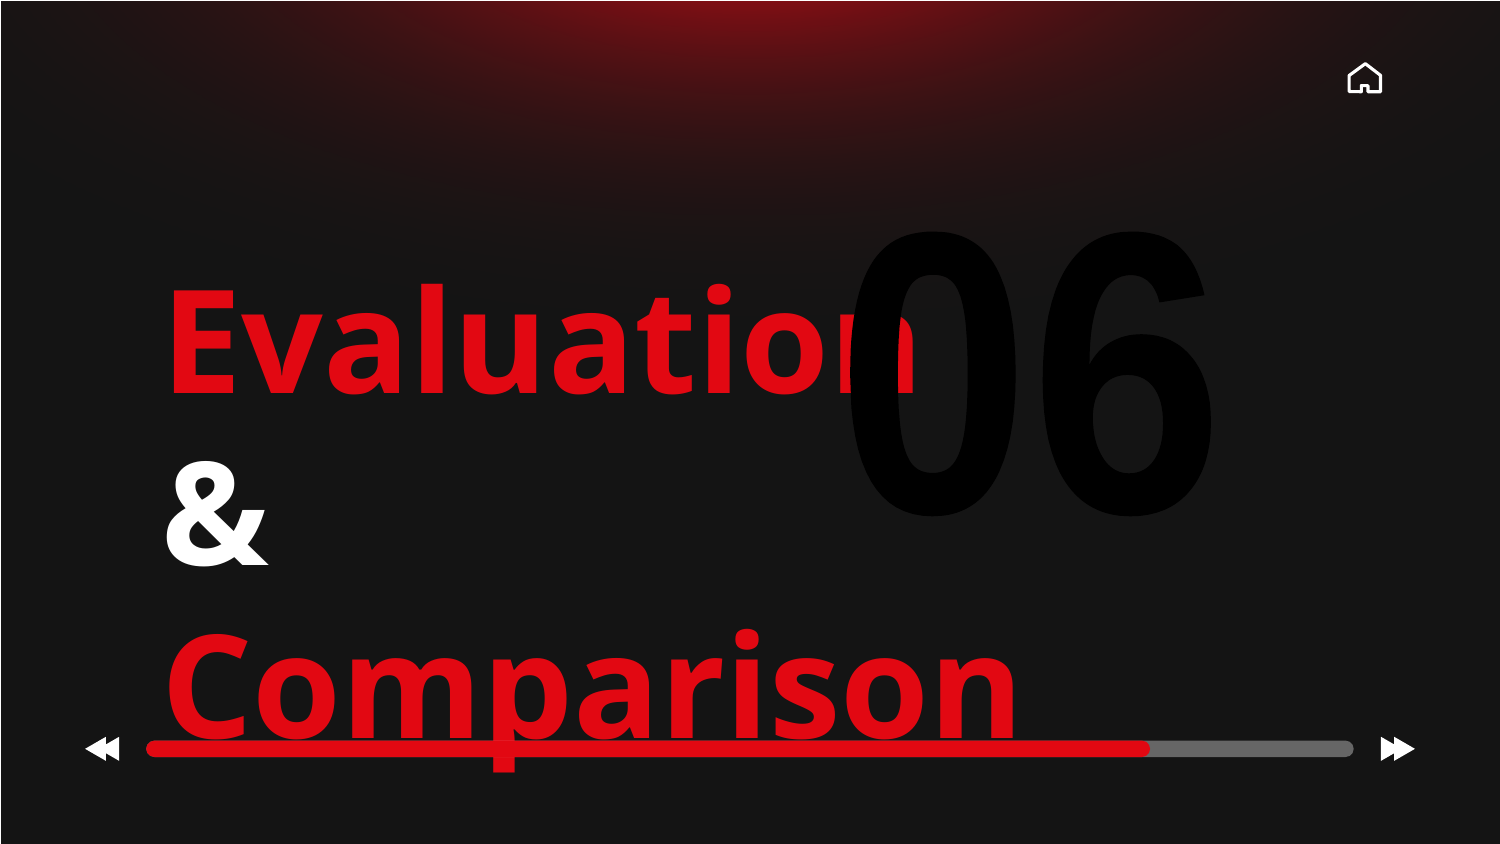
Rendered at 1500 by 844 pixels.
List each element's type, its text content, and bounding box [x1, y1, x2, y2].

title Evaluation & Comparison [146, 439, 1093, 578]
text_box [85, 736, 106, 761]
text_box [1394, 736, 1415, 761]
picture [2, 2, 1500, 844]
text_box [145, 740, 1354, 758]
text_box [1380, 736, 1394, 761]
text_box [106, 736, 120, 761]
text_box [1349, 63, 1381, 92]
